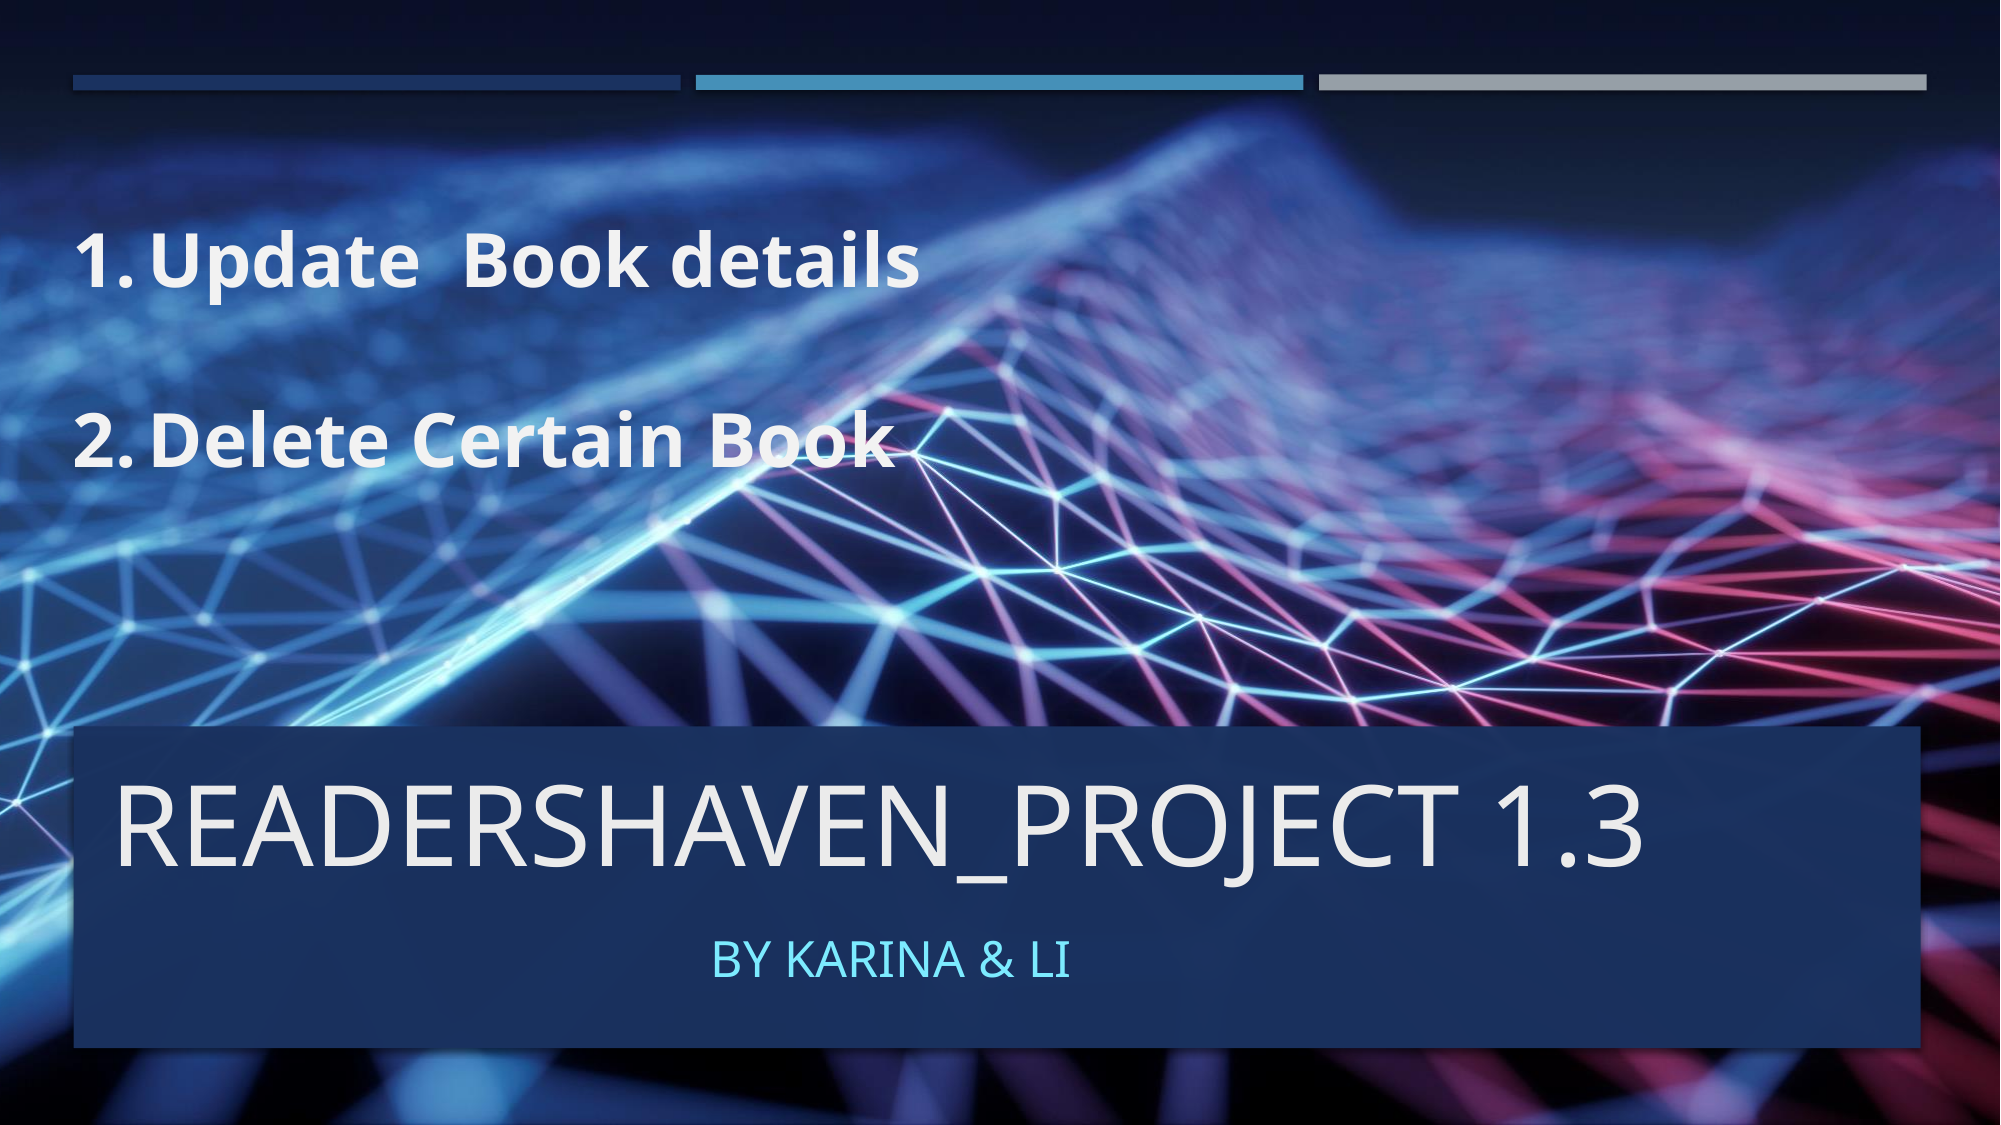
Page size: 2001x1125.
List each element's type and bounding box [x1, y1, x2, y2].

text_box [72, 73, 1928, 92]
picture [0, 0, 2000, 1125]
